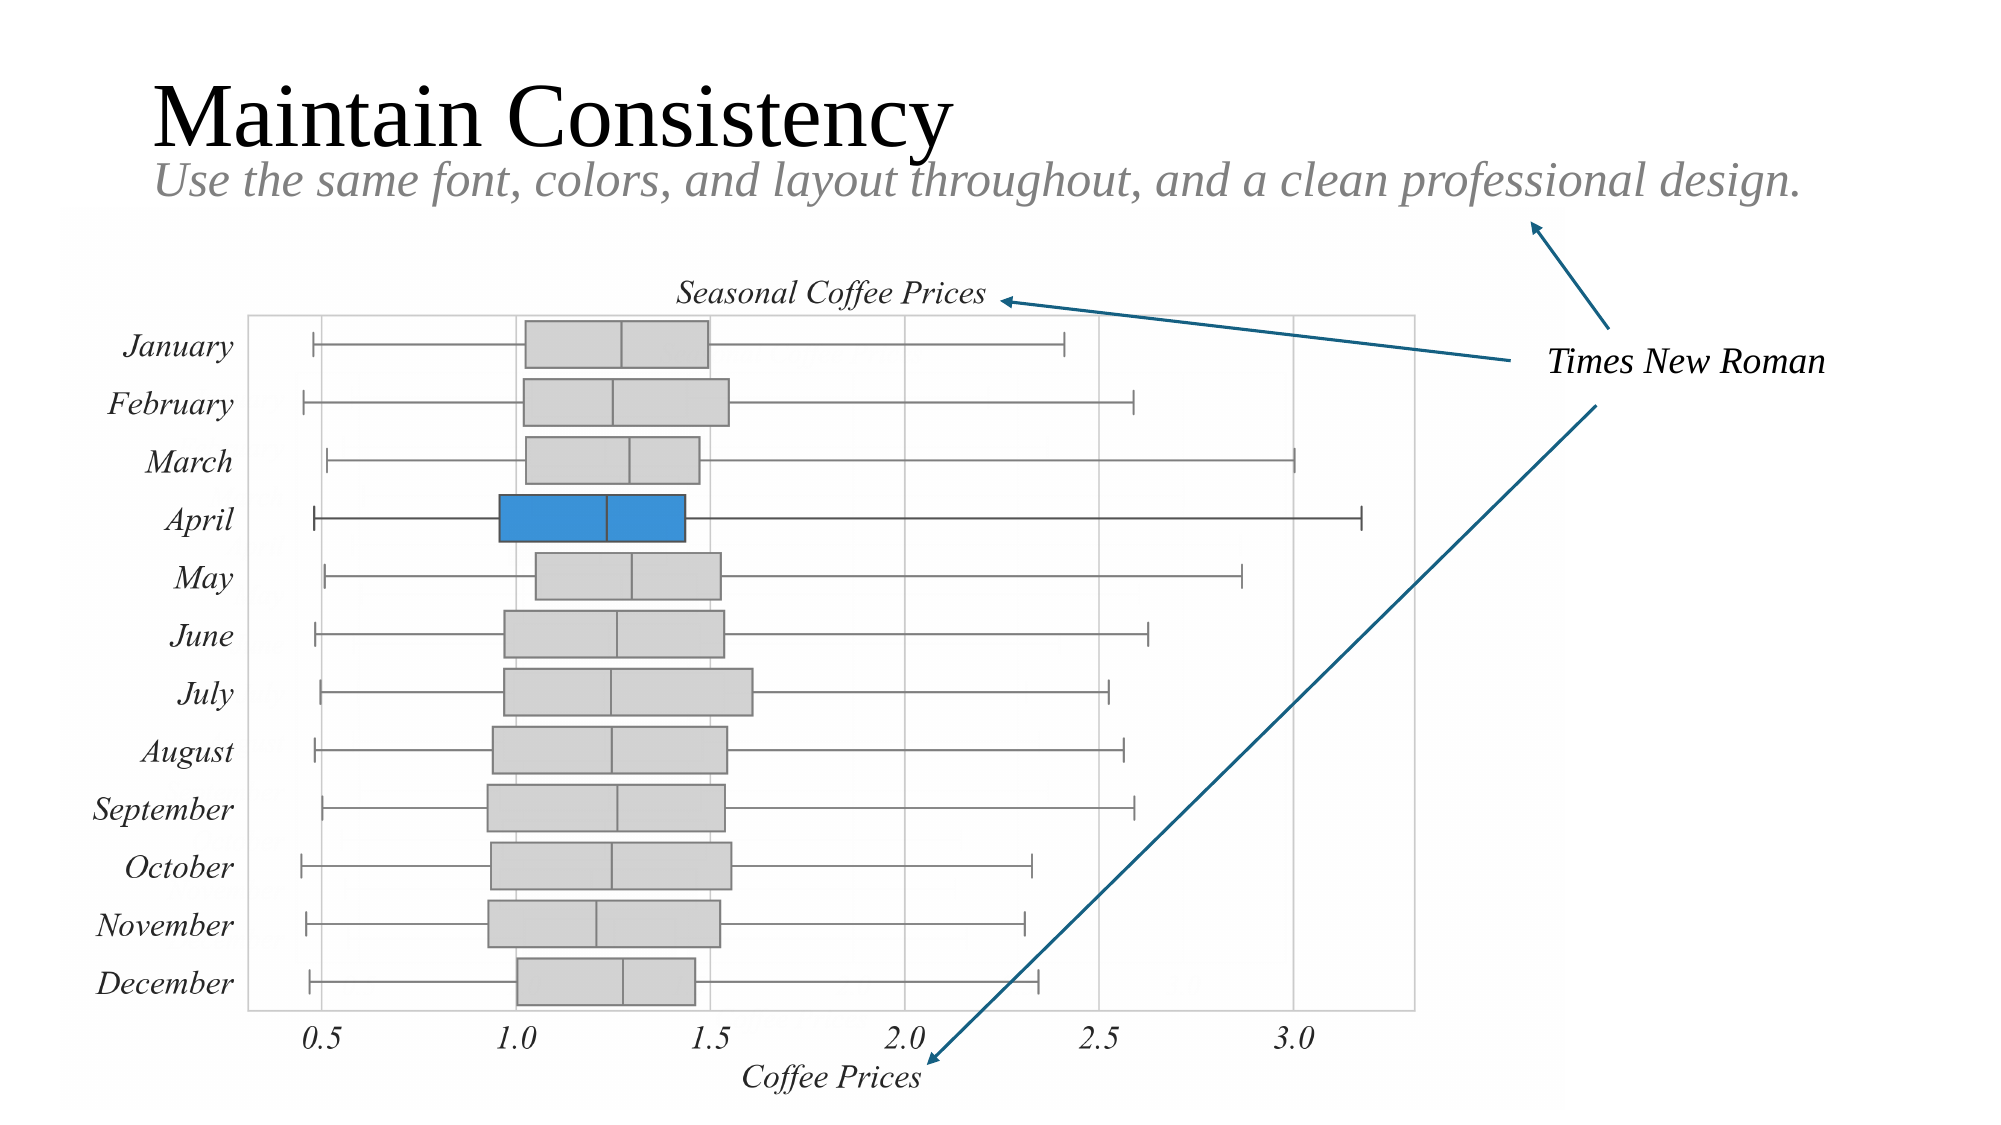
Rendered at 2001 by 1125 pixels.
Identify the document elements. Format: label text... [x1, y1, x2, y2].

text_box Use the same font, colors, and layout throughout, and a clean professional design. [137, 146, 1863, 269]
text_box Times New Roman [1565, 329, 1842, 389]
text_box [999, 300, 1512, 362]
picture [60, 206, 1565, 1110]
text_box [926, 404, 1597, 1066]
text_box Maintain Consistency [137, 59, 1863, 146]
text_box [1529, 220, 1610, 330]
